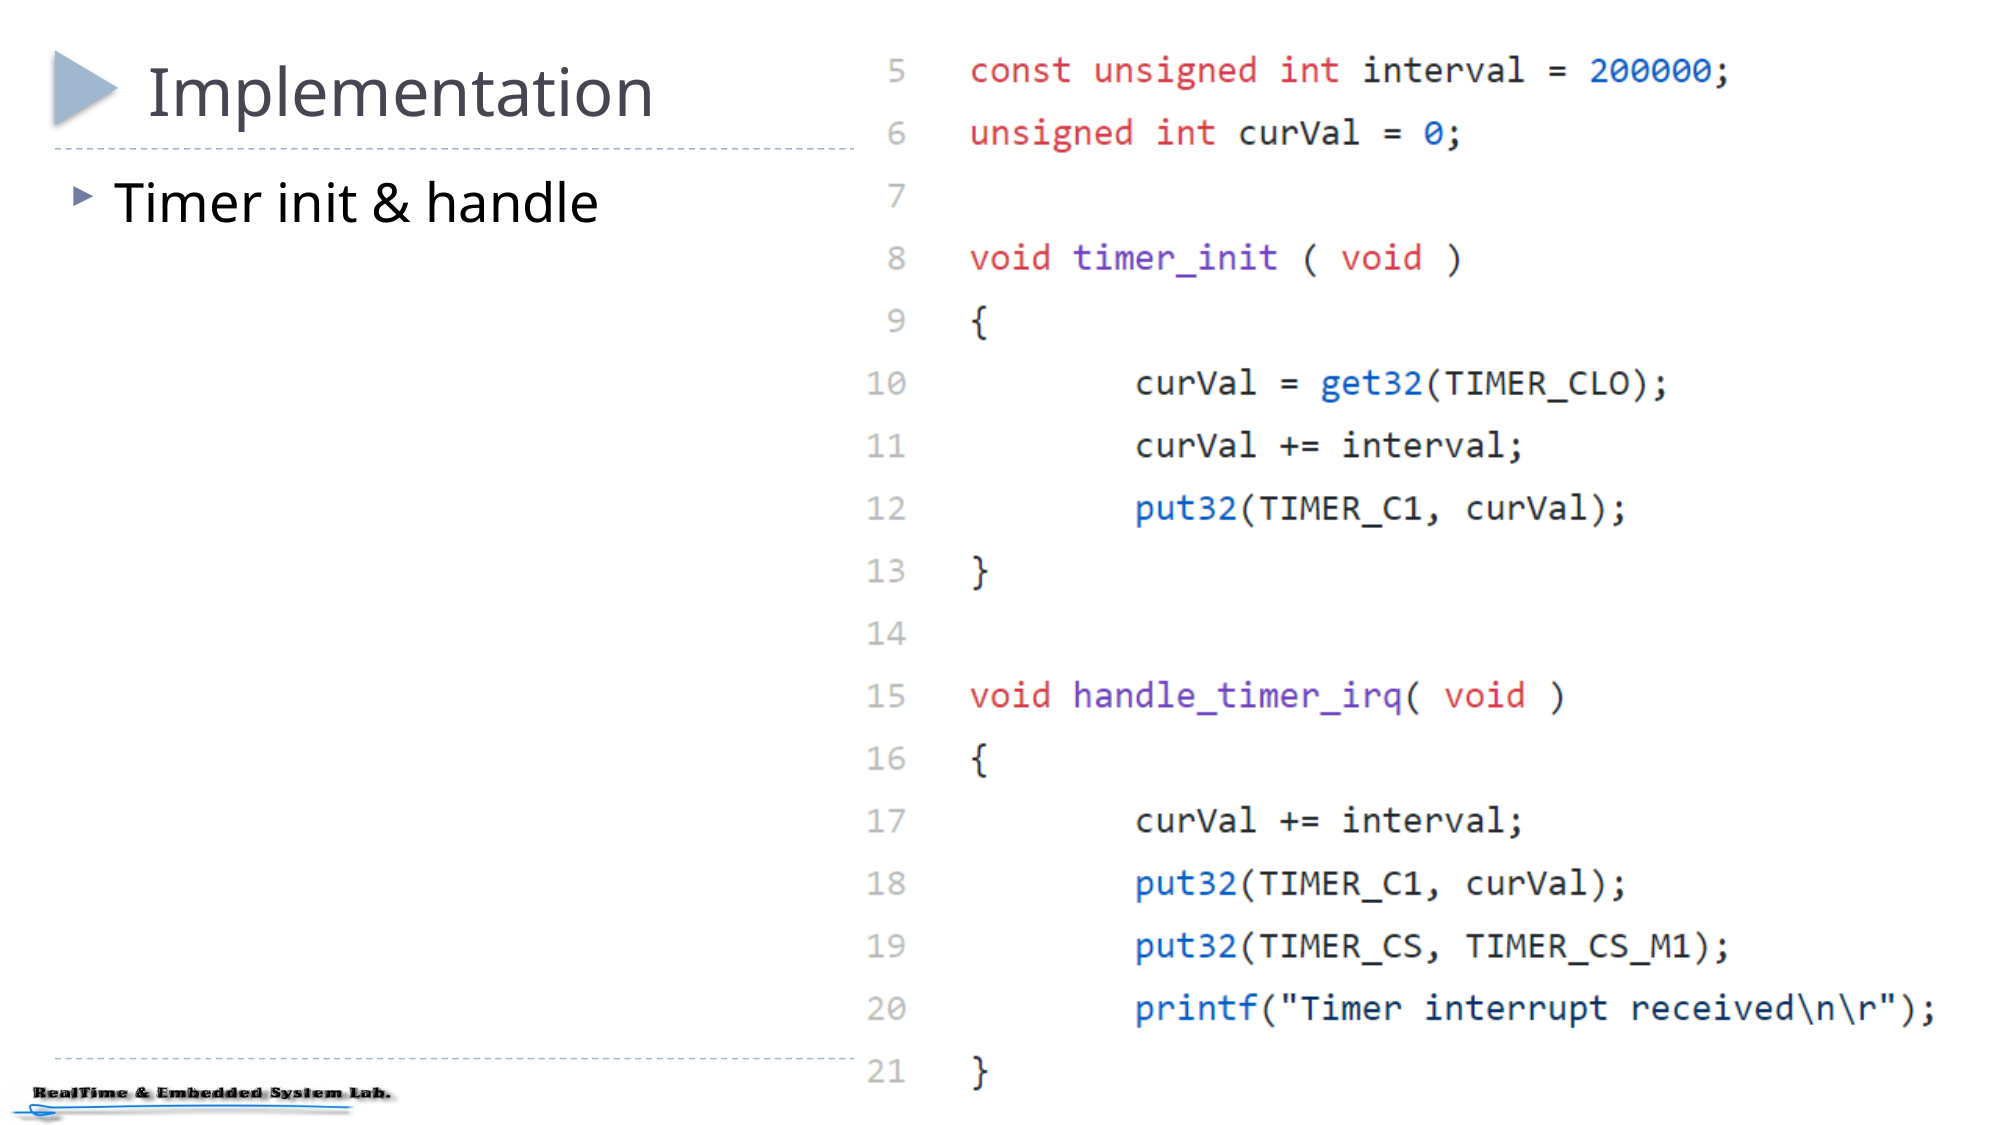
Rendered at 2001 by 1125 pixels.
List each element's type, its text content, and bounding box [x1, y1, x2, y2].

title Implementation [133, 24, 1961, 138]
picture [0, 1081, 401, 1125]
picture [854, 33, 1961, 1101]
list Timer init & handle [55, 160, 848, 1047]
